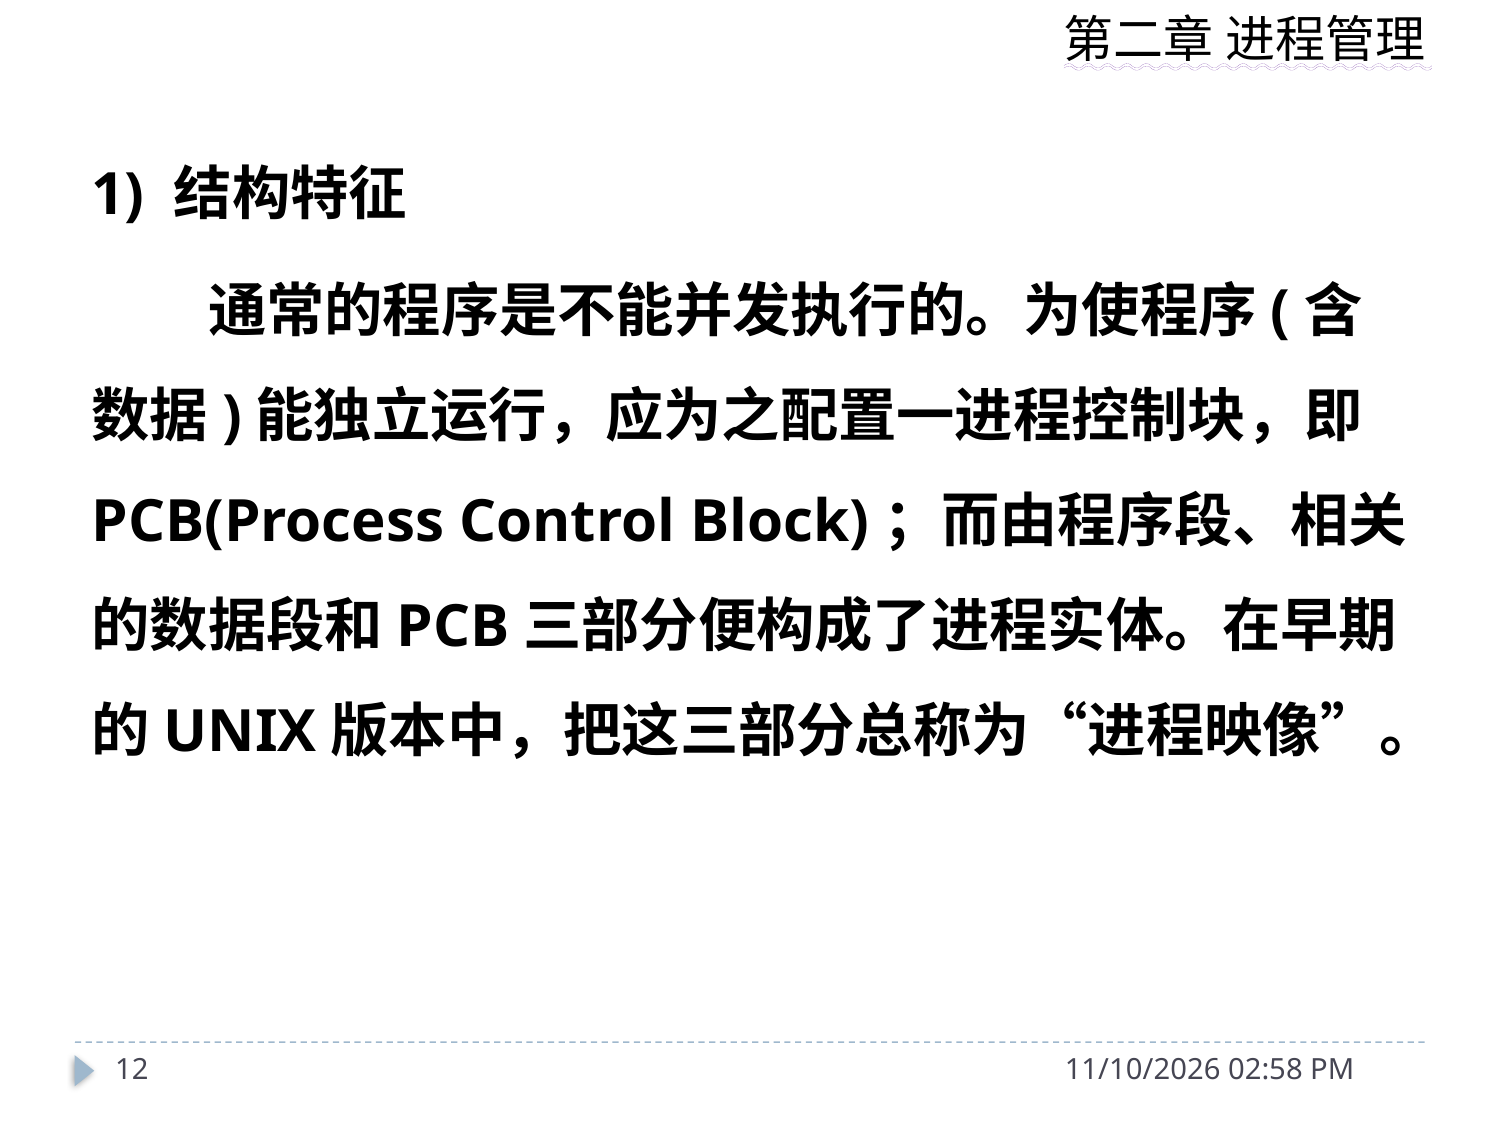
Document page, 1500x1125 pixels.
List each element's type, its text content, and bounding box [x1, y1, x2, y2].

list 1) 结构特征 通常的程序是不能并发执行的。为使程序(含数据)能独立运行，应为之配置一进程控制块，即PCB(Process Control Block)；而由程序段、相关的数据段和PCB三部分便构成了进程实体。在早期的UNIX版本中，把这三部分总称为“进程映像”。 [76, 113, 1424, 1000]
slide_number 12 [100, 1042, 426, 1103]
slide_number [1050, 1042, 1426, 1103]
